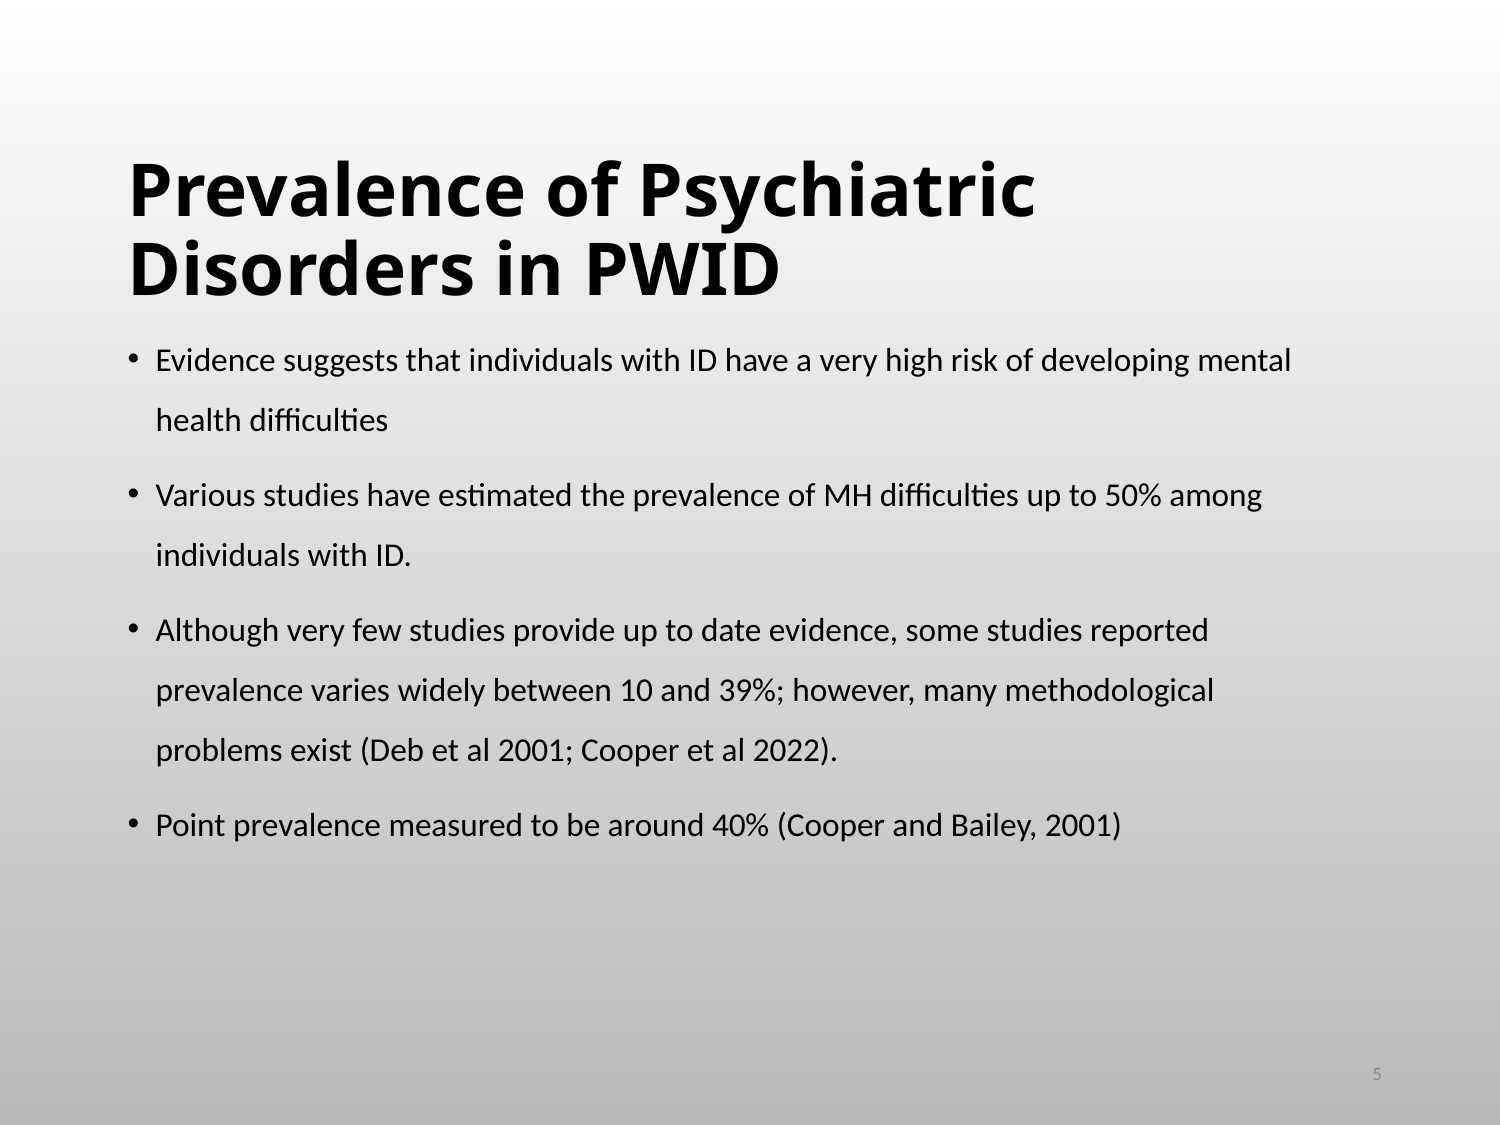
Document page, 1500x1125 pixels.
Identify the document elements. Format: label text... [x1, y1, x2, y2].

title Prevalence of Psychiatric Disorders in PWID [112, 101, 1080, 310]
list Evidence suggests that individuals with ID have a very high risk of developing mental health difficulties Various studies have estimated the prevalence of MH difficulties up to 50% among individuals with ID. Although very few studies provide up to date evidence, some studies reported prevalence varies widely between 10 and 39%; however, many methodological problems exist (Deb et al 2001; Cooper et al 2022). Point prevalence measured to be around 40% (Cooper and Bailey, 2001) [112, 310, 1353, 950]
slide_number 5 [1059, 1042, 1397, 1103]
